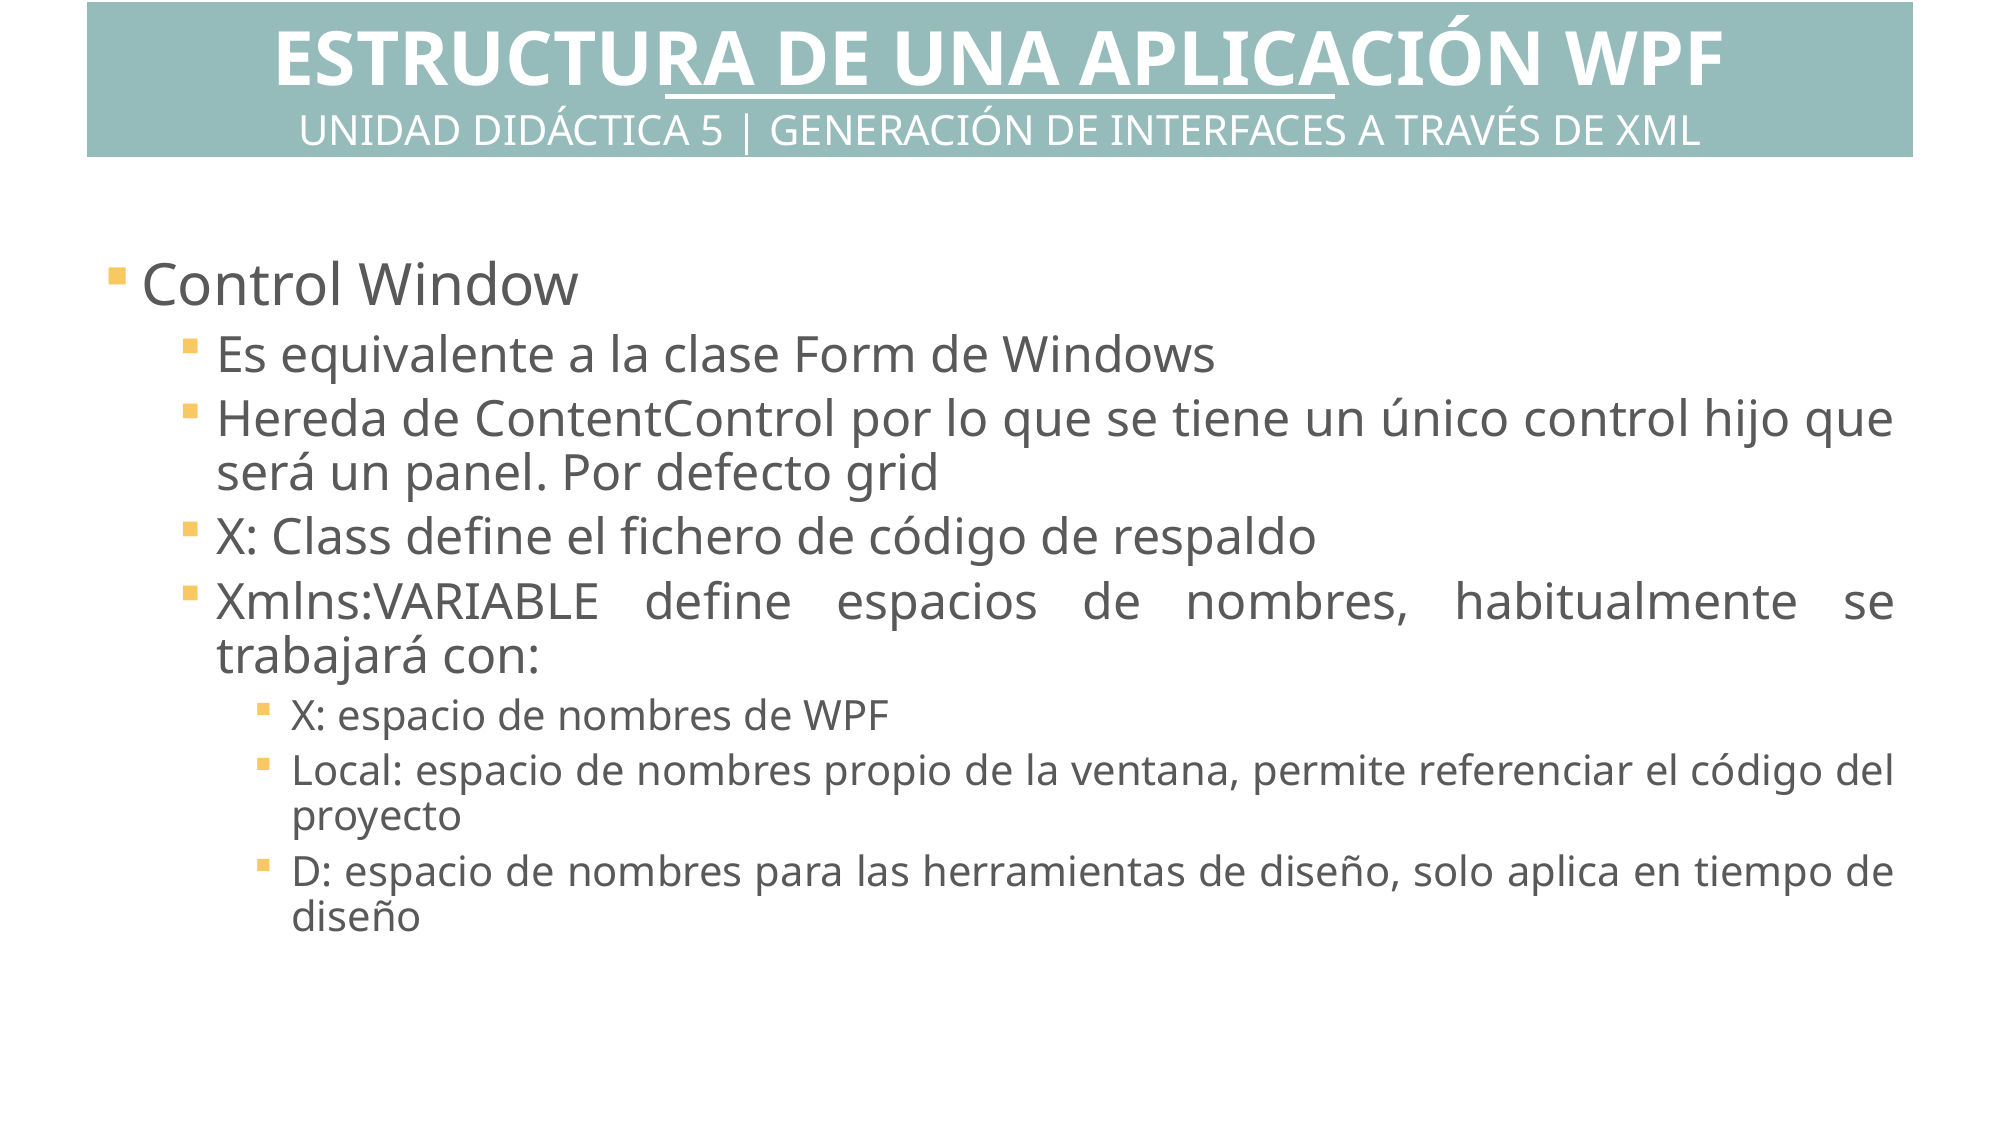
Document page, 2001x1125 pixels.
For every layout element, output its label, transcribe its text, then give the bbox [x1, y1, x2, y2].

list Control Window Es equivalente a la clase Form de Windows Hereda de ContentControl por lo que se tiene un único control hijo que será un panel. Por defecto grid X: Class define el fichero de código de respaldo Xmlns:VARIABLE define espacios de nombres, habitualmente se trabajará con: X: espacio de nombres de WPF Local: espacio de nombres propio de la ventana, permite referenciar el código del proyecto D: espacio de nombres para las herramientas de diseño, solo aplica en tiempo de diseño [88, 248, 1912, 1090]
text_box ESTRUCTURA DE UNA APLICACIÓN WPF [87, 2, 1913, 102]
text_box UNIDAD DIDÁCTICA 5 | GENERACIÓN DE INTERFACES A TRAVÉS DE XML [87, 102, 1913, 157]
